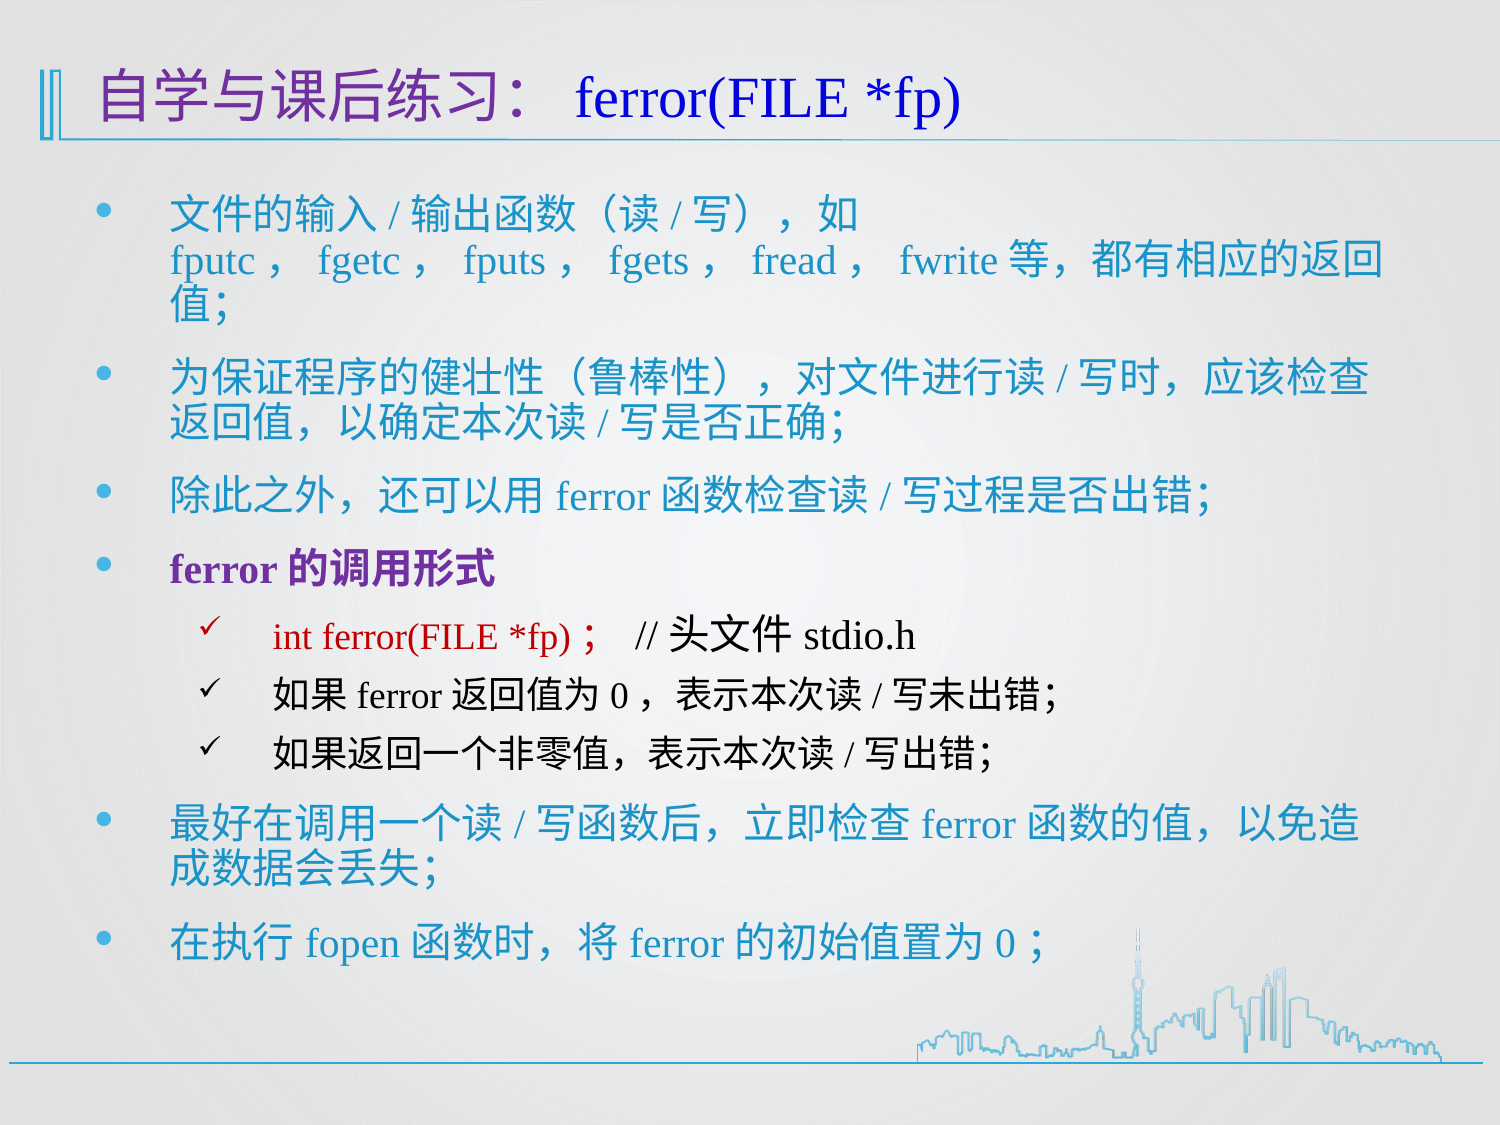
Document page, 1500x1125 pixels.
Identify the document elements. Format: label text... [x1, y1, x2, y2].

list 文件的输入/输出函数（读/写），如 fputc，fgetc，fputs，fgets，fread，fwrite等，都有相应的返回值； 为保证程序的健壮性（鲁棒性），对文件进行读/写时，应该检查返回值，以确定本次读/写是否正确； 除此之外，还可以用ferror函数检查读/写过程是否出错； ferror的调用形式 int ferror(FILE *fp)； //头文件stdio.h 如果ferror返回值为0，表示本次读/写未出错； 如果返回一个非零值，表示本次读/写出错； 最好在调用一个读/写函数后，立即检查ferror函数的值，以免造成数据会丢失； 在执行fopen函数时，将ferror的初始值置为0； [79, 186, 1407, 1063]
picture [0, 0, 1500, 1125]
title 自学与课后练习：ferror(FILE *fp) [79, 41, 1407, 138]
